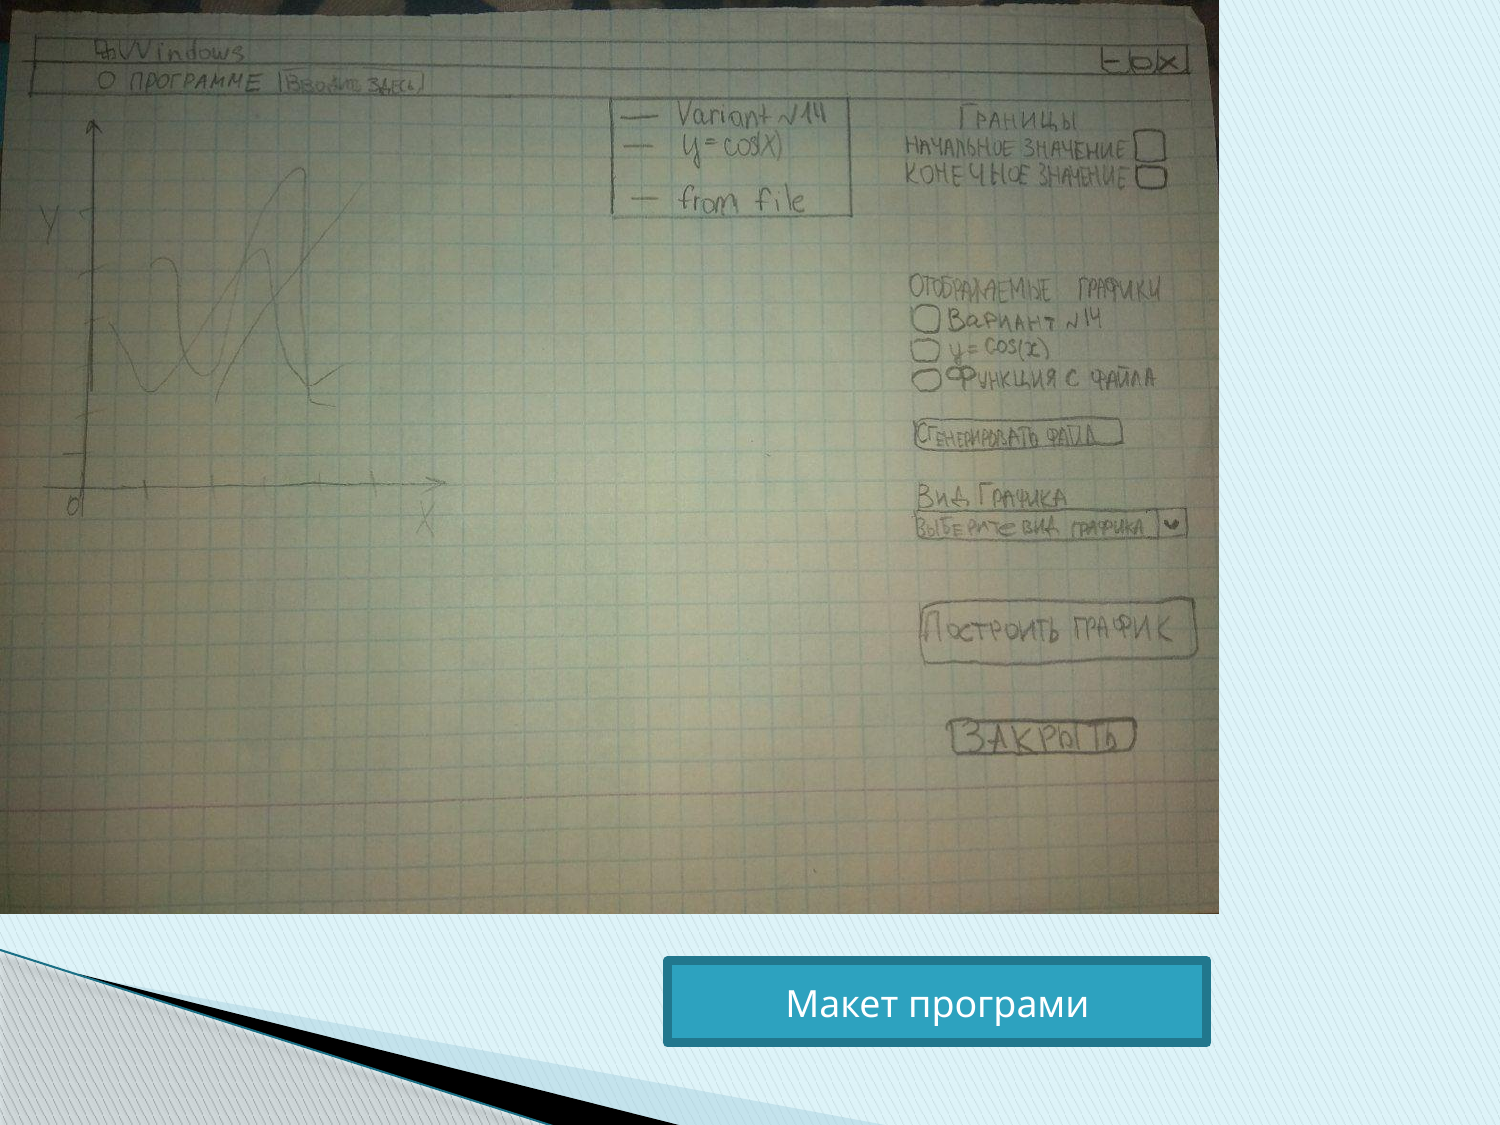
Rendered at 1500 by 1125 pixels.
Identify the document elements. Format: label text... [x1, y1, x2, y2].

text_box Макет програми [663, 956, 1211, 1047]
picture [0, 0, 1219, 915]
